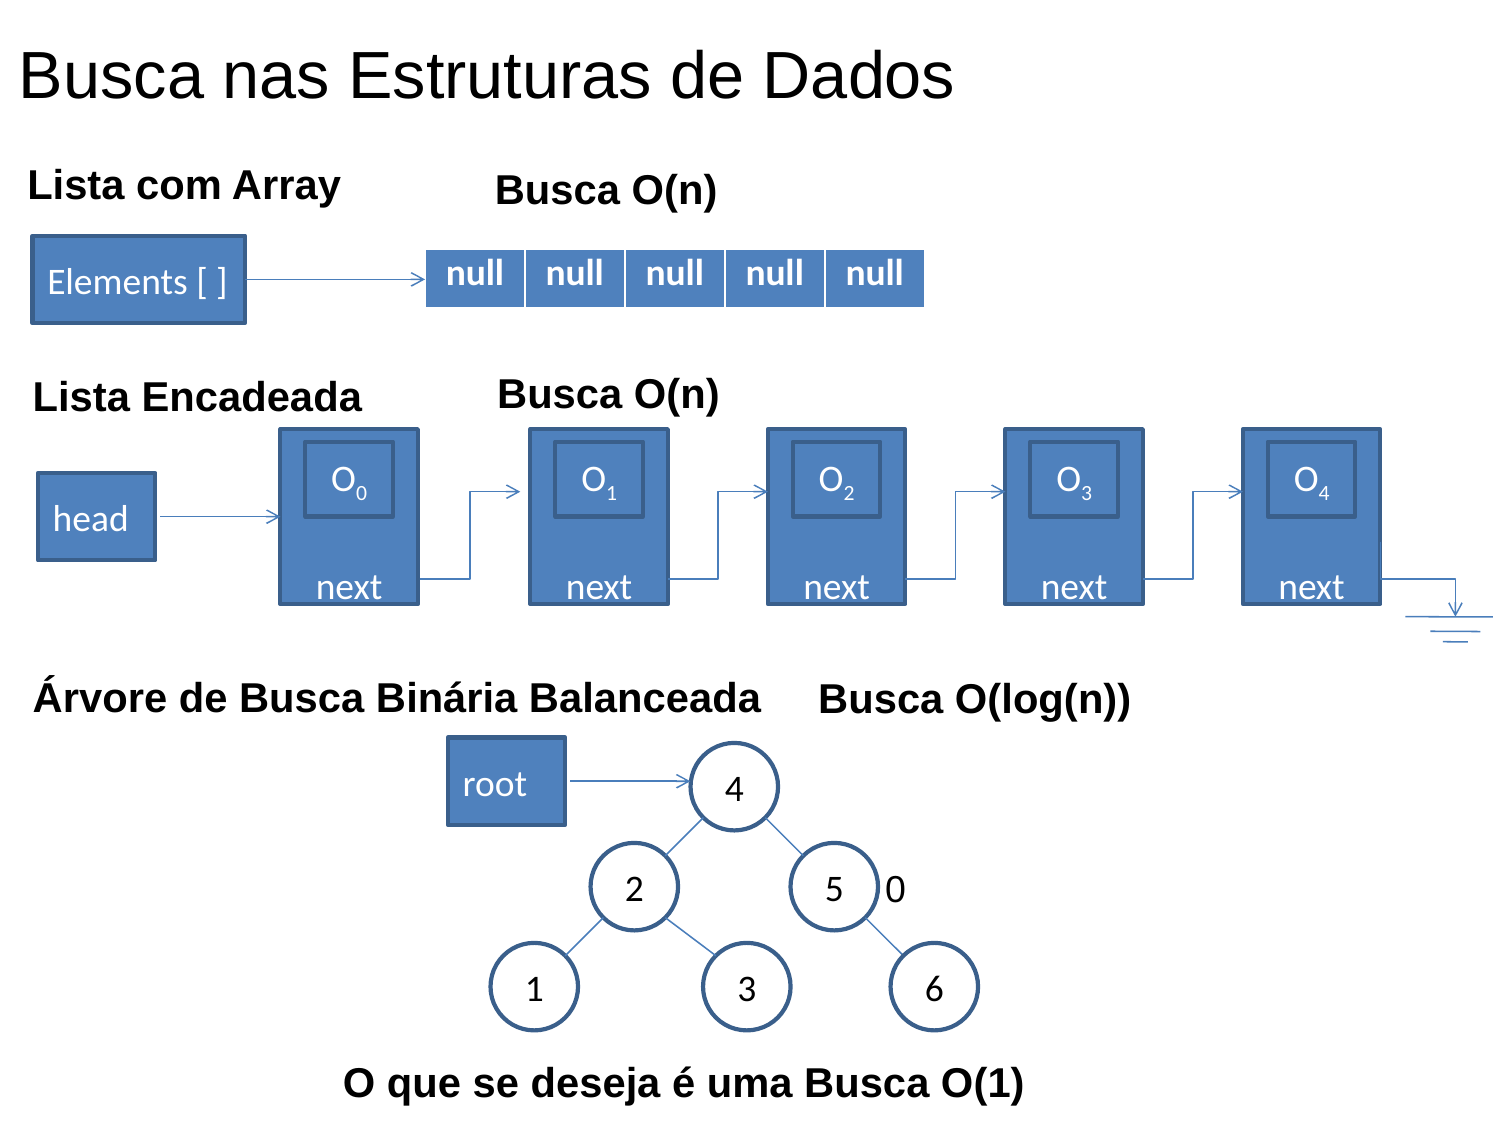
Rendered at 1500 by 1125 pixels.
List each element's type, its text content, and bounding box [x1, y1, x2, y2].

table_header null [826, 250, 924, 307]
text_box Busca O(n) [480, 155, 896, 221]
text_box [667, 491, 1006, 580]
text_box O3 [1028, 440, 1120, 519]
text_box Árvore de Busca Binária Balanceada [17, 663, 1456, 728]
table_header null [526, 250, 624, 307]
text_box Lista Encadeada [17, 362, 1456, 428]
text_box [767, 587, 906, 605]
text_box Lista com Array [12, 150, 1450, 215]
text_box Busca nas Estruturas de Dados [4, 24, 972, 120]
table_header null [626, 250, 724, 307]
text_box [1142, 491, 1244, 580]
text_box Busca O(n) [482, 358, 899, 424]
text_box O0 [303, 440, 395, 519]
text_box Busca O(log(n)) [803, 664, 1220, 730]
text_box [767, 428, 906, 490]
table_header null [426, 250, 524, 307]
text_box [1380, 541, 1494, 643]
text_box next [1241, 428, 1382, 606]
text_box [420, 491, 521, 580]
text_box next [1003, 428, 1145, 606]
text_box root [446, 735, 567, 827]
text_box next [278, 428, 420, 606]
text_box Elements [ ] [30, 234, 247, 325]
text_box next [528, 428, 670, 606]
table_header null [726, 250, 824, 307]
text_box head [36, 471, 157, 562]
text_box O1 [553, 440, 645, 519]
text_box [490, 742, 979, 1031]
text_box O4 [1266, 440, 1357, 519]
text_box O que se deseja é uma Busca O(1) [99, 1048, 1268, 1114]
